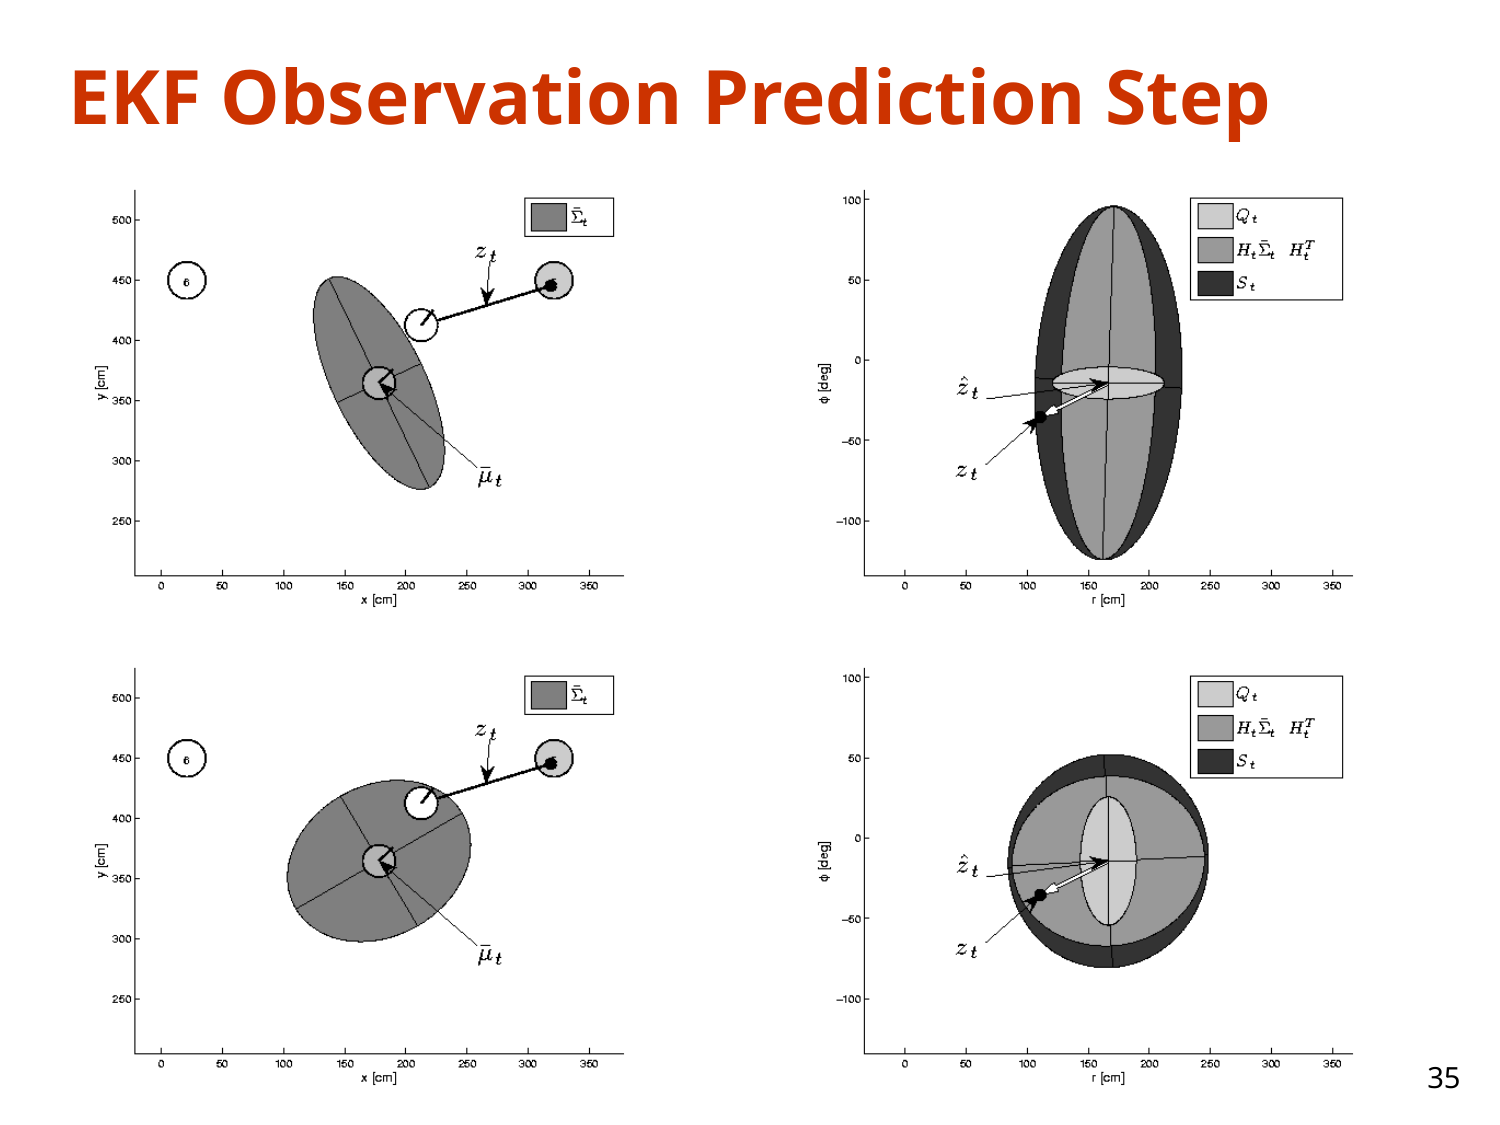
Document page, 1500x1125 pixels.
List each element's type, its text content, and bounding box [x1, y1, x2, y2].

picture [84, 657, 635, 1097]
picture [806, 657, 1364, 1097]
slide_number 35 [1375, 1031, 1476, 1107]
picture [806, 179, 1364, 618]
picture [84, 179, 635, 618]
title EKF Observation Prediction Step [53, 41, 1478, 147]
